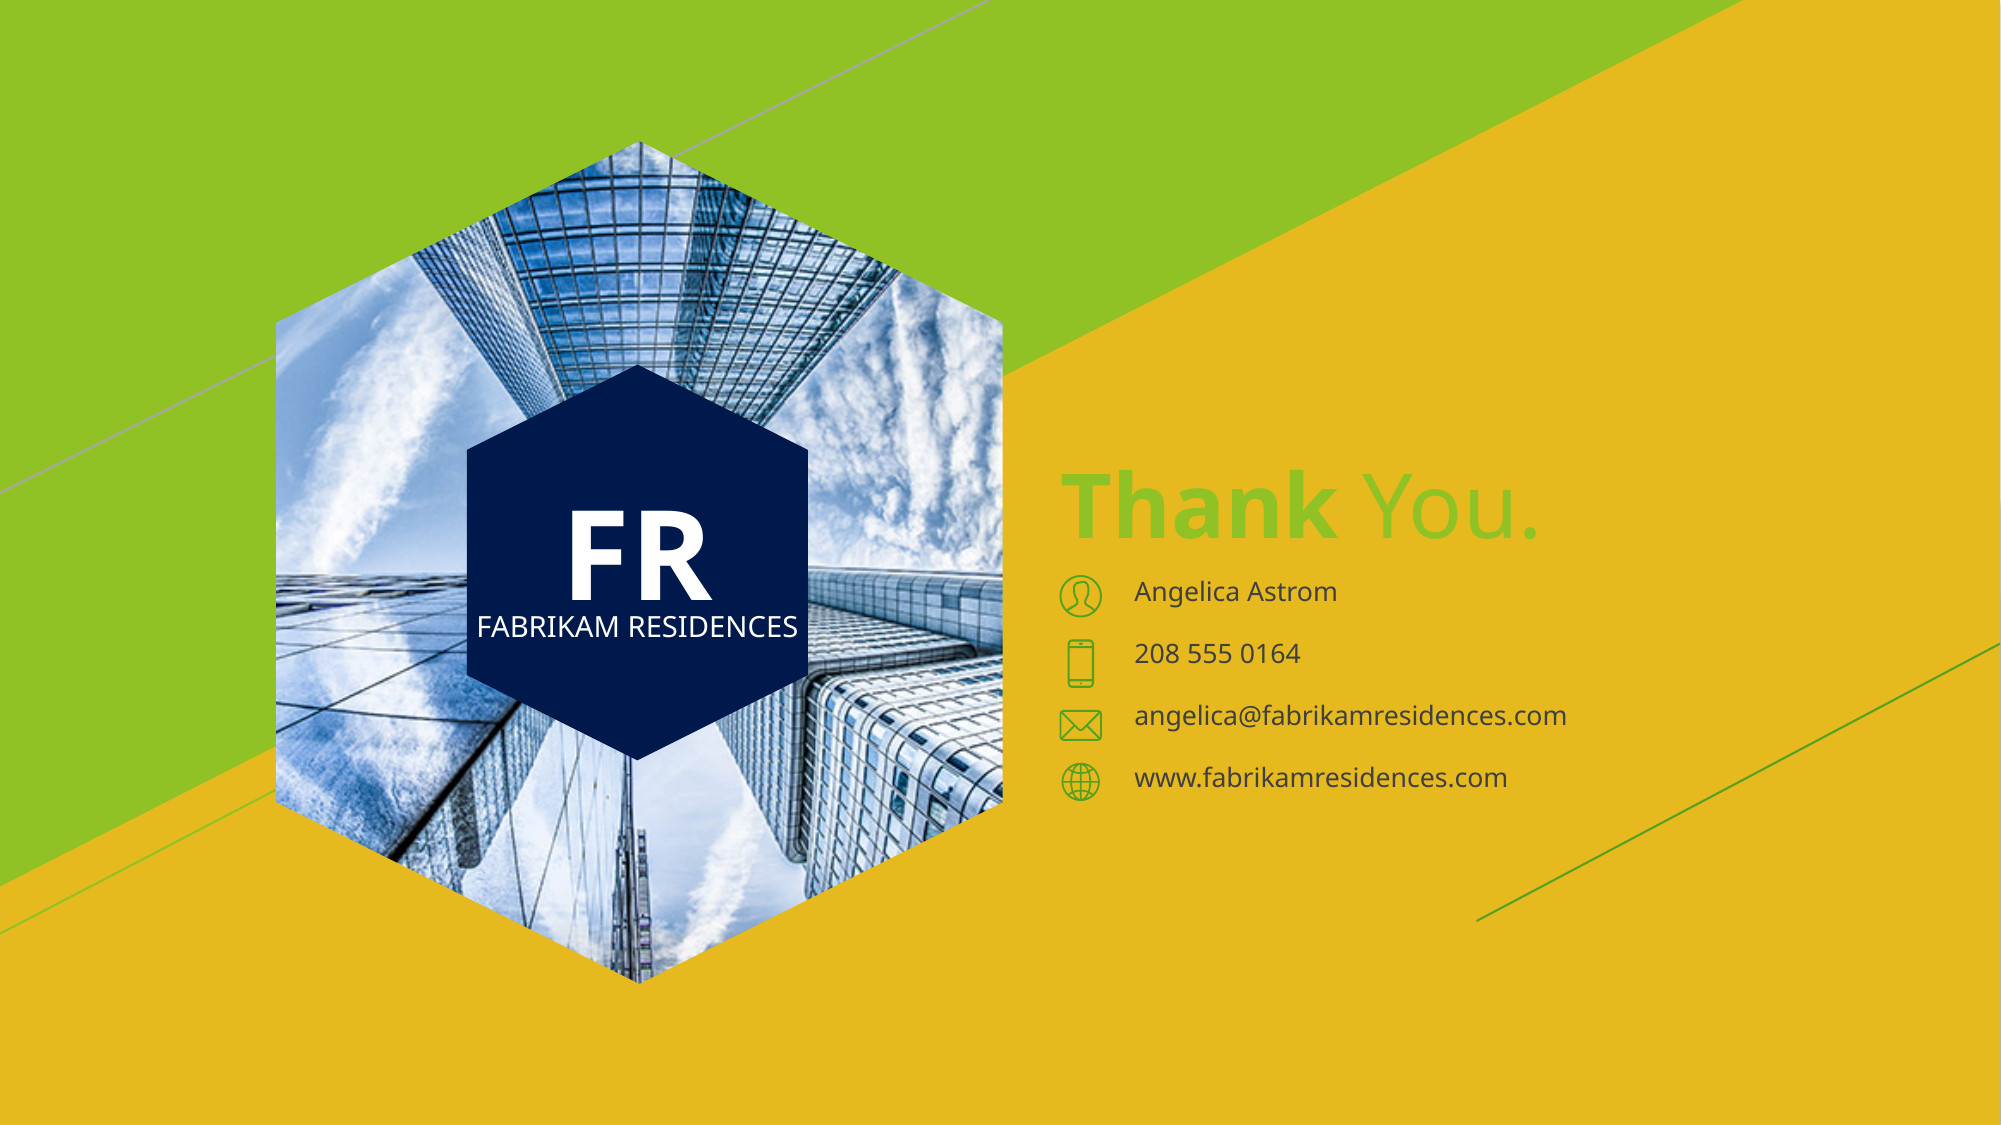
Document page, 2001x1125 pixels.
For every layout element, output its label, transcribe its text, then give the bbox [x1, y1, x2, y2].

list angelica@fabrikamresidences.com [1119, 691, 1685, 740]
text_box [484, 467, 791, 653]
title Thank You. [1045, 298, 1842, 564]
list 208 555 0164 [1119, 629, 1685, 678]
list Angelica Astrom [1119, 567, 1685, 615]
picture [275, 140, 1004, 985]
list www.fabrikamresidences.com [1119, 753, 1685, 801]
